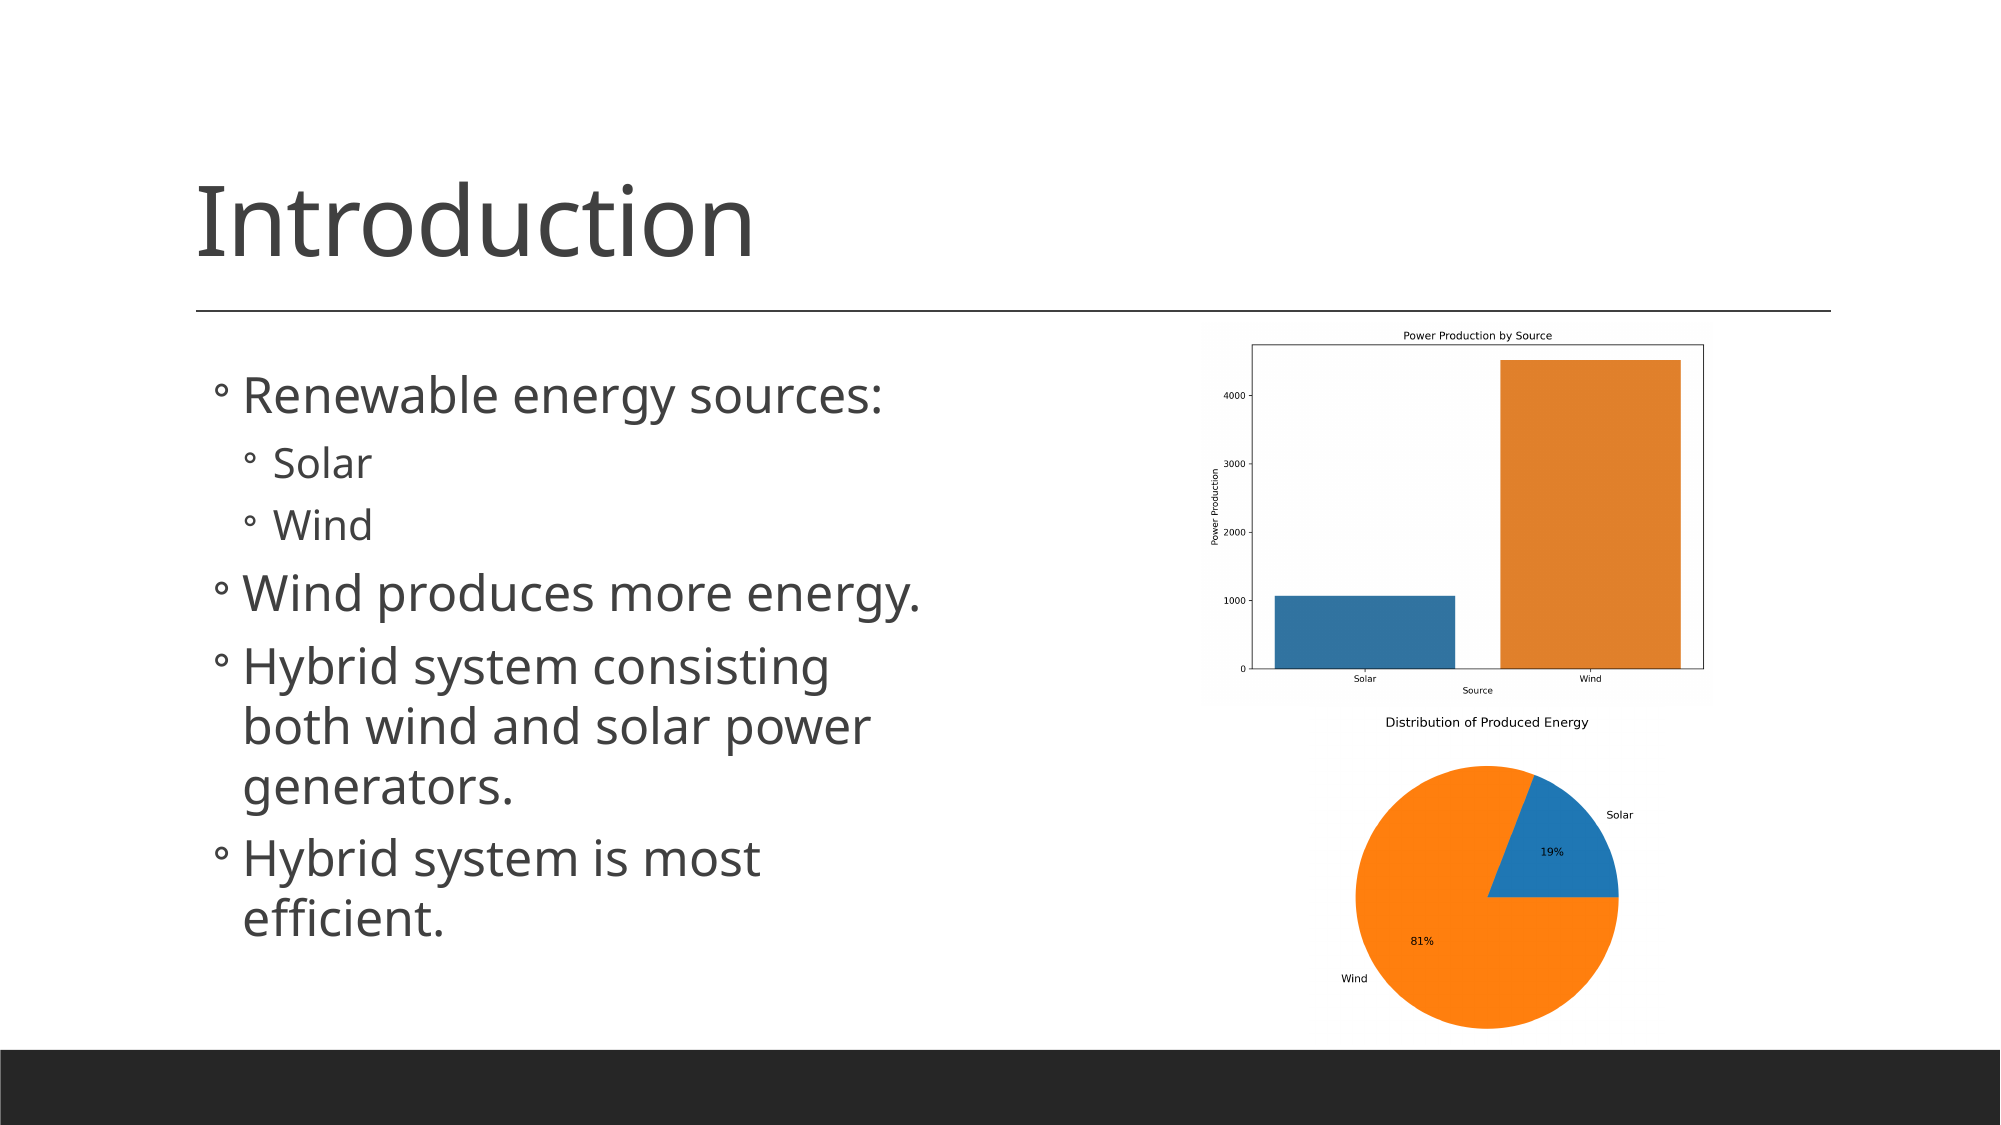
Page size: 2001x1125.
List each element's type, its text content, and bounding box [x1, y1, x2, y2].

list Renewable energy sources: Solar Wind Wind produces more energy. Hybrid system consisting both wind and solar power generators. Hybrid system is most efficient. [180, 347, 942, 963]
picture [1309, 705, 1666, 1045]
title Introduction [180, 47, 1830, 285]
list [1201, 322, 1714, 707]
